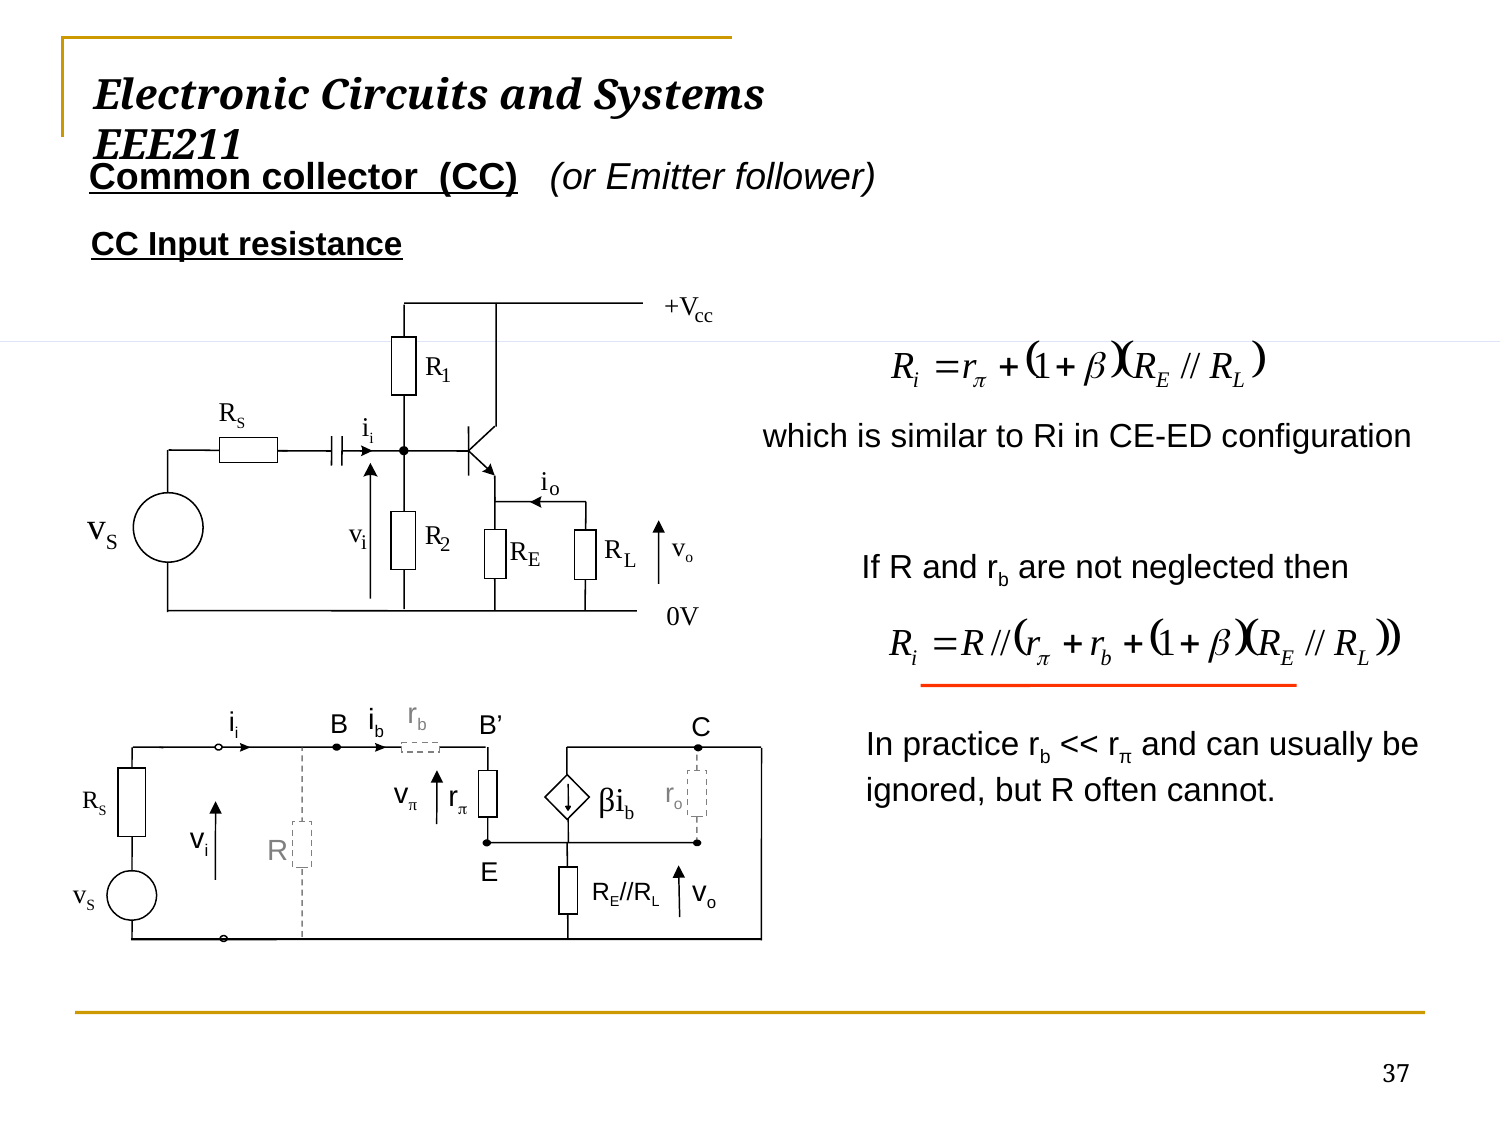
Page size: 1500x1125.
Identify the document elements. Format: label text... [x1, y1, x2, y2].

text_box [72, 693, 763, 942]
text_box If R and rb are not neglected then [846, 537, 1417, 598]
text_box In practice rb << rπ and can usually be ignored, but R often cannot. [851, 714, 1461, 815]
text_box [881, 617, 1404, 676]
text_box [883, 339, 1267, 398]
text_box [85, 288, 714, 632]
text_box Common collector (CC) (or Emitter follower) [74, 144, 995, 205]
slide_number 37 [1074, 1023, 1426, 1100]
text_box CC Input resistance [76, 215, 722, 270]
text_box which is similar to Ri in CE-ED configuration [748, 406, 1438, 462]
text_box Electronic Circuits and Systems EEE211 [78, 60, 1418, 152]
